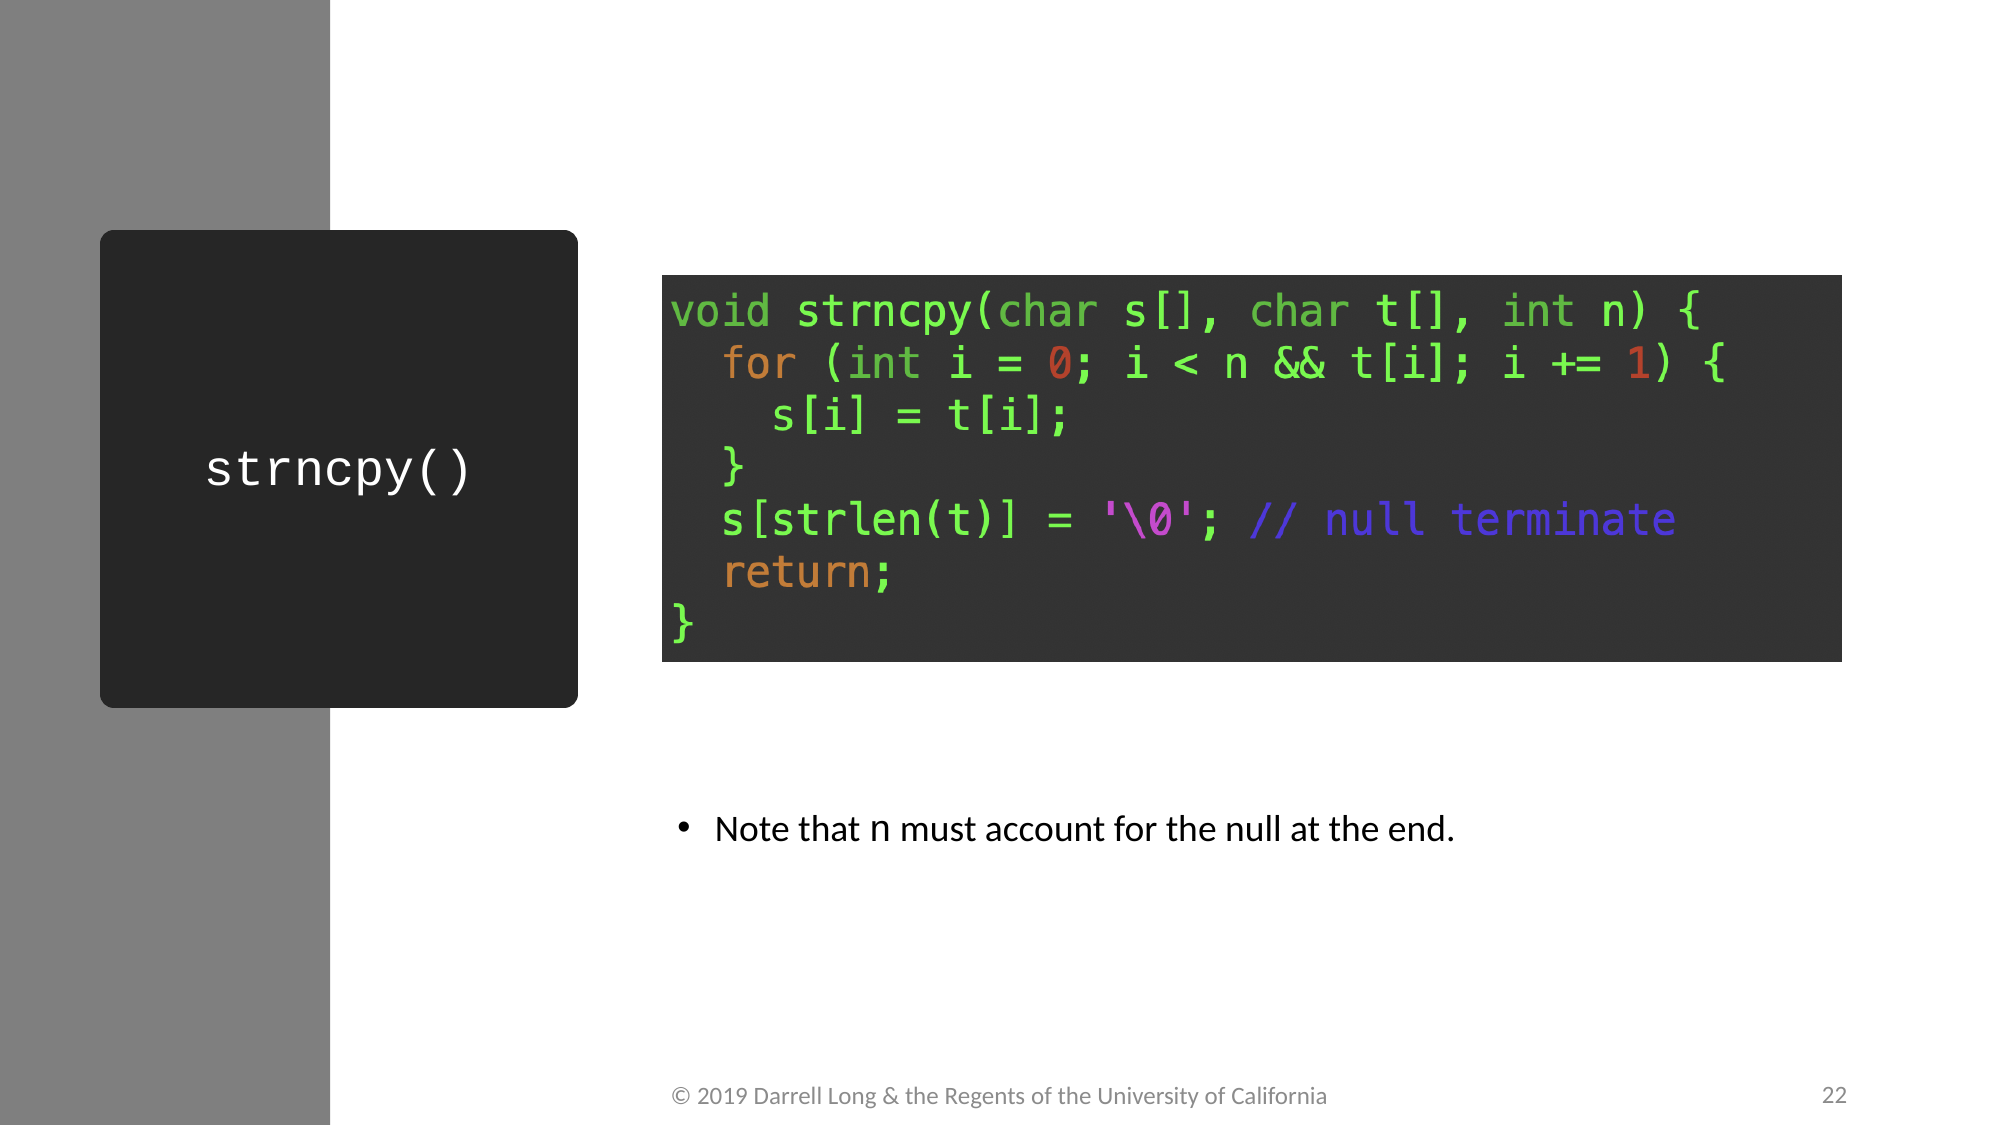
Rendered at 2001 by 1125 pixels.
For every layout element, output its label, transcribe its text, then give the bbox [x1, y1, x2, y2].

list Note that n must account for the null at the end. [662, 801, 1842, 1014]
text_box [0, 0, 331, 1125]
picture [662, 275, 1842, 663]
slide_number 22 [1412, 1063, 1863, 1124]
footer © 2019 Darrell Long & the Regents of the University of California [655, 1065, 1345, 1125]
title strncpy() [113, 243, 564, 694]
